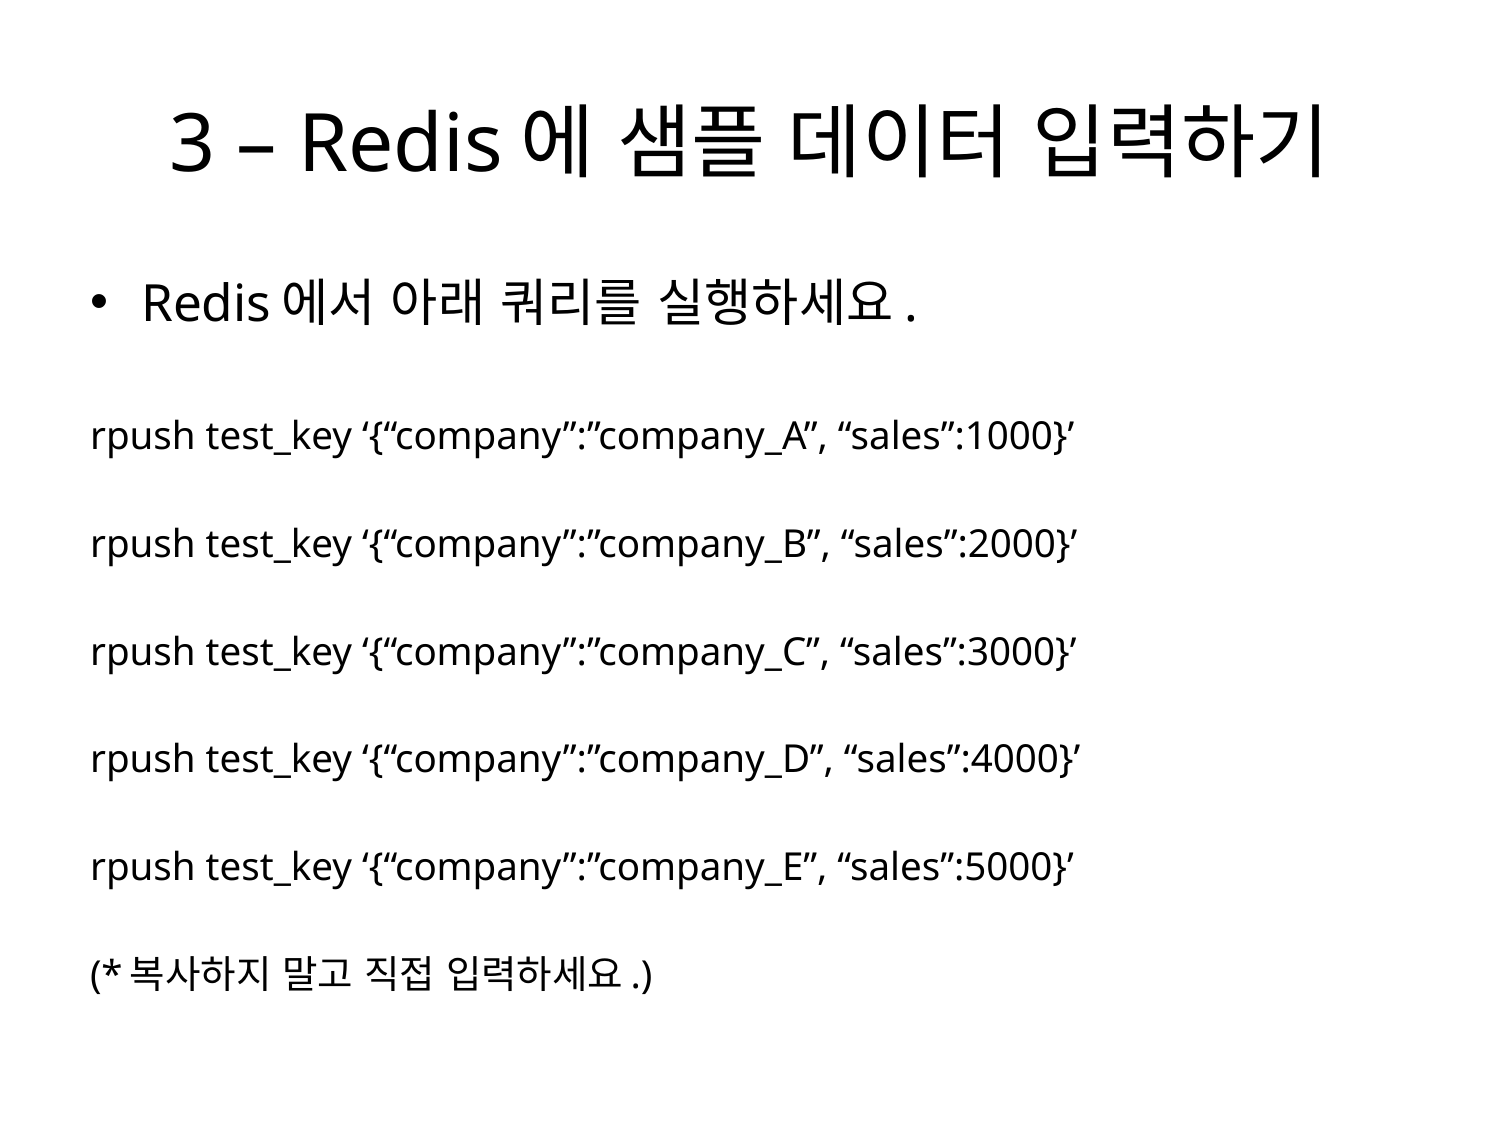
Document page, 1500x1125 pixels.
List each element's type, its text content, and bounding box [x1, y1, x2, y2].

title 3 – Redis에 샘플 데이터 입력하기 [75, 45, 1425, 233]
list Redis에서 아래 쿼리를 실행하세요. rpush test_key ‘{“company”:”company_A”, “sales”:1000}’ rpush test_key ‘{“company”:”company_B”, “sales”:2000}’ rpush test_key ‘{“company”:”company_C”, “sales”:3000}’ rpush test_key ‘{“company”:”company_D”, “sales”:4000}’ rpush test_key ‘{“company”:”company_E”, “sales”:5000}’ (*복사하지 말고 직접 입력하세요.) [75, 262, 1425, 1005]
